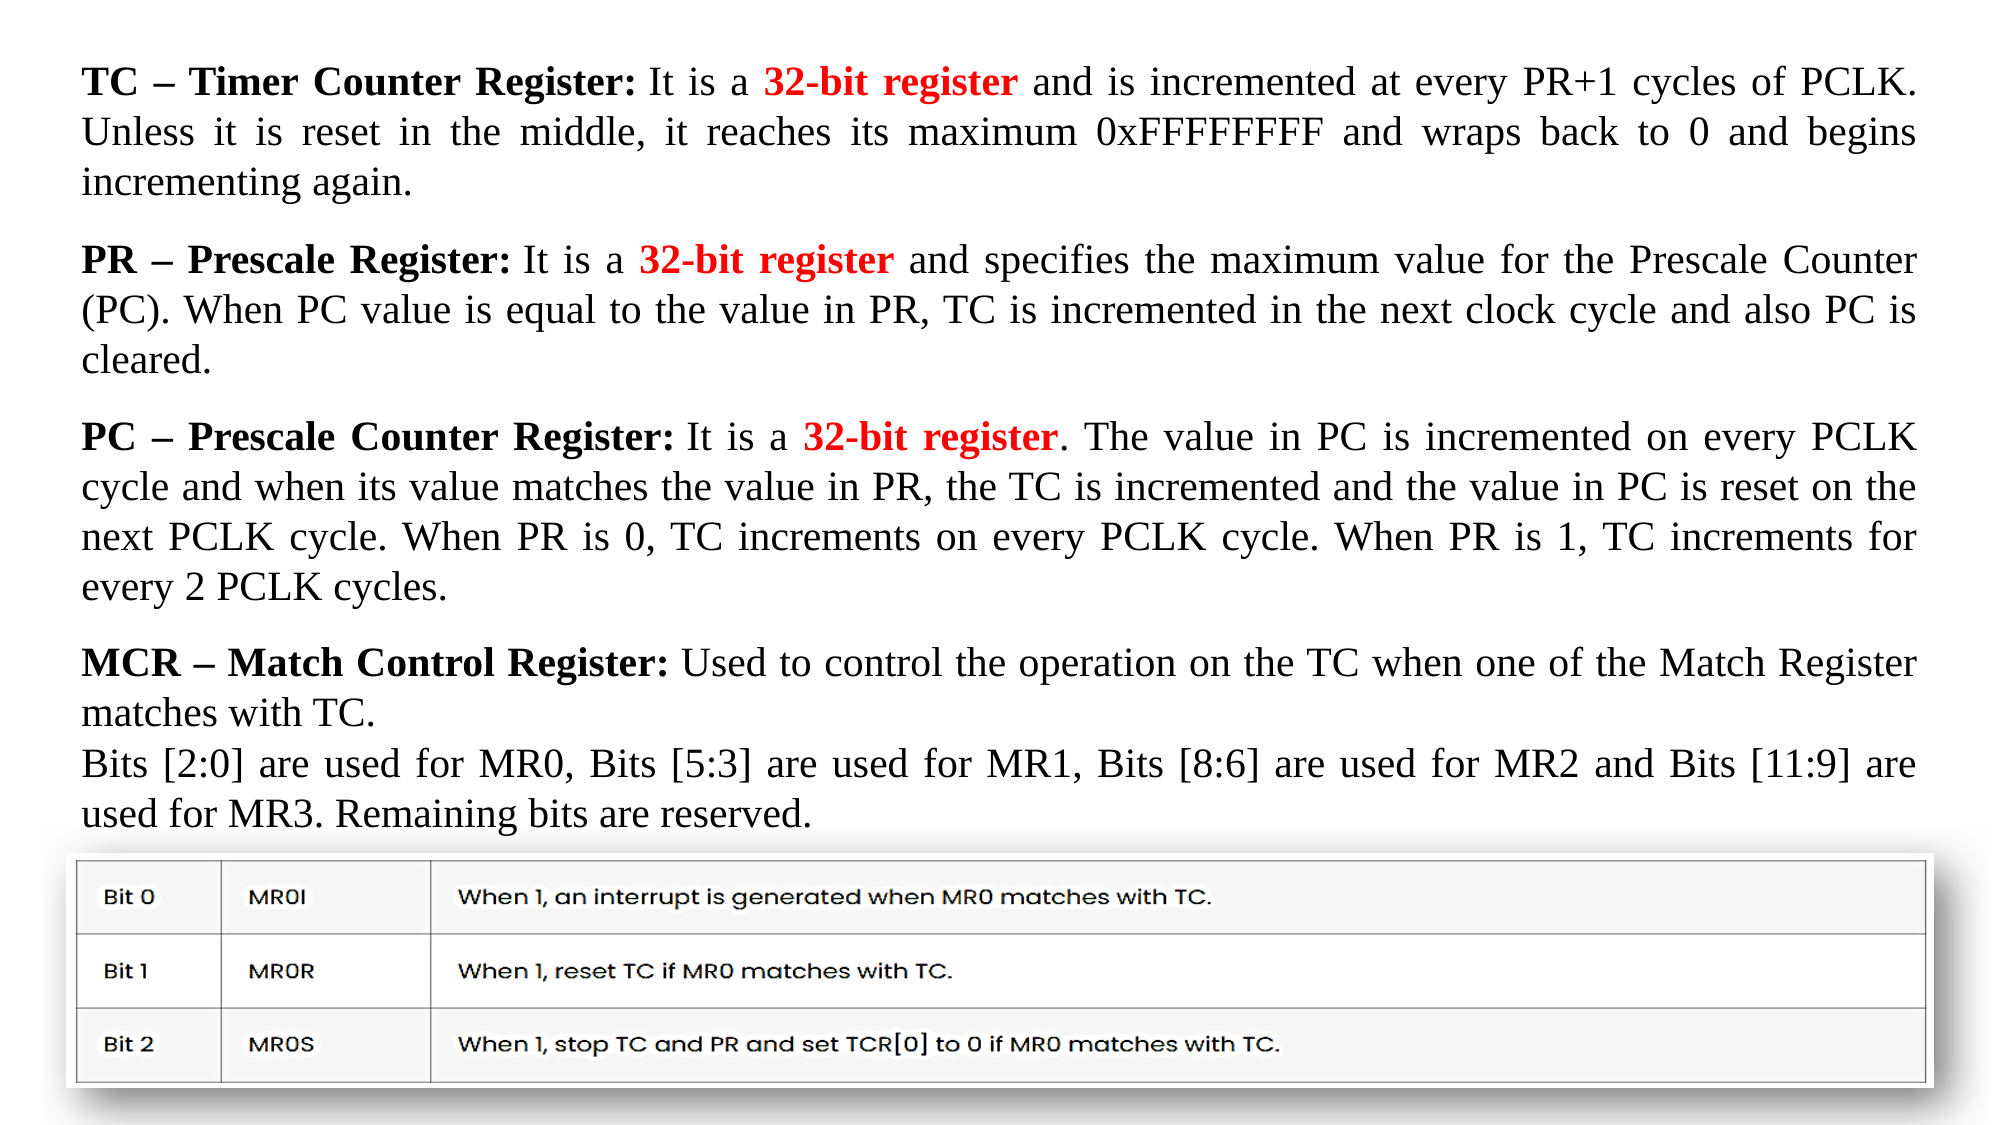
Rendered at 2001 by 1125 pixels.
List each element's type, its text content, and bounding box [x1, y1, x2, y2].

text_box TC – Timer Counter Register: It is a 32-bit register and is incremented at every PR+1 cycles of PCLK. Unless it is reset in the middle, it reaches its maximum 0xFFFFFFFF and wraps back to 0 and begins incrementing again. PR – Prescale Register: It is a 32-bit register and specifies the maximum value for the Prescale Counter (PC). When PC value is equal to the value in PR, TC is incremented in the next clock cycle and also PC is cleared. PC – Prescale Counter Register: It is a 32-bit register. The value in PC is incremented on every PCLK cycle and when its value matches the value in PR, the TC is incremented and the value in PC is reset on the next PCLK cycle. When PR is 0, TC increments on every PCLK cycle. When PR is 1, TC increments for every 2 PCLK cycles. MCR – Match Control Register: Used to control the operation on the TC when one of the Match Register matches with TC. Bits [2:0] are used for MR0, Bits [5:3] are used for MR1, Bits [8:6] are used for MR2 and Bits [11:9] are used for MR3. Remaining bits are reserved. [66, 46, 1934, 843]
picture [66, 853, 1934, 1088]
